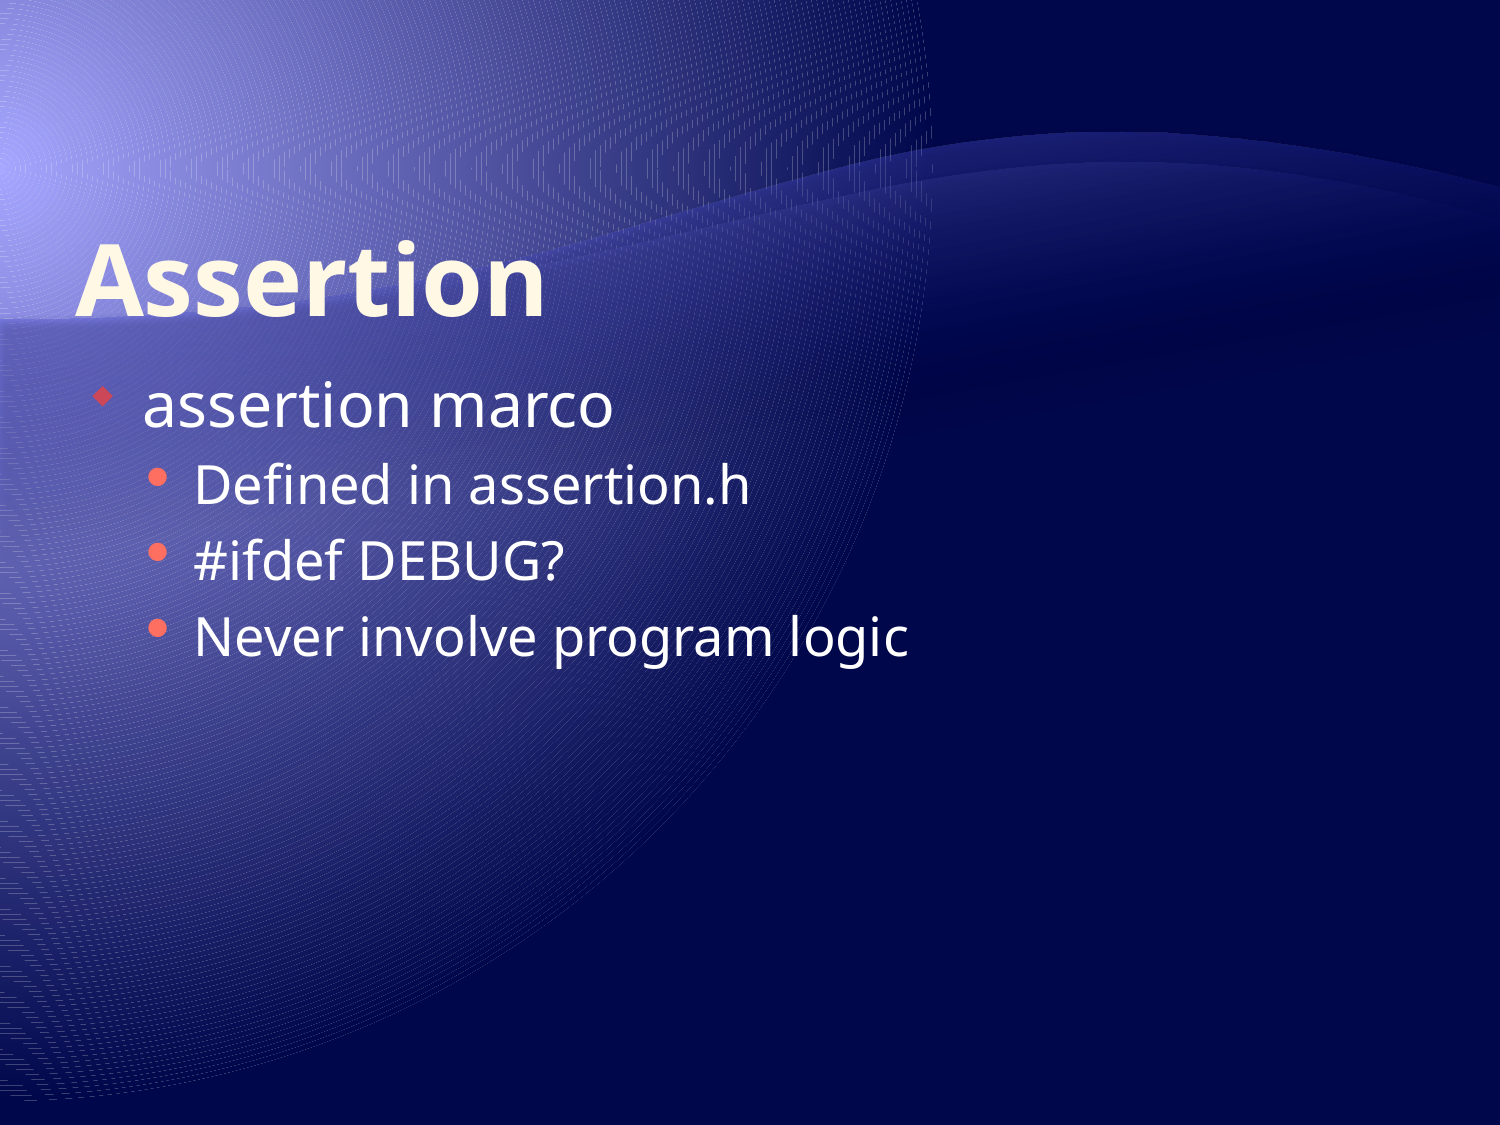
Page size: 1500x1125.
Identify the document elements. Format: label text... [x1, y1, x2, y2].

title Assertion [75, 87, 1425, 338]
list assertion marco Defined in assertion.h #ifdef DEBUG? Never involve program logic [75, 357, 1425, 1033]
